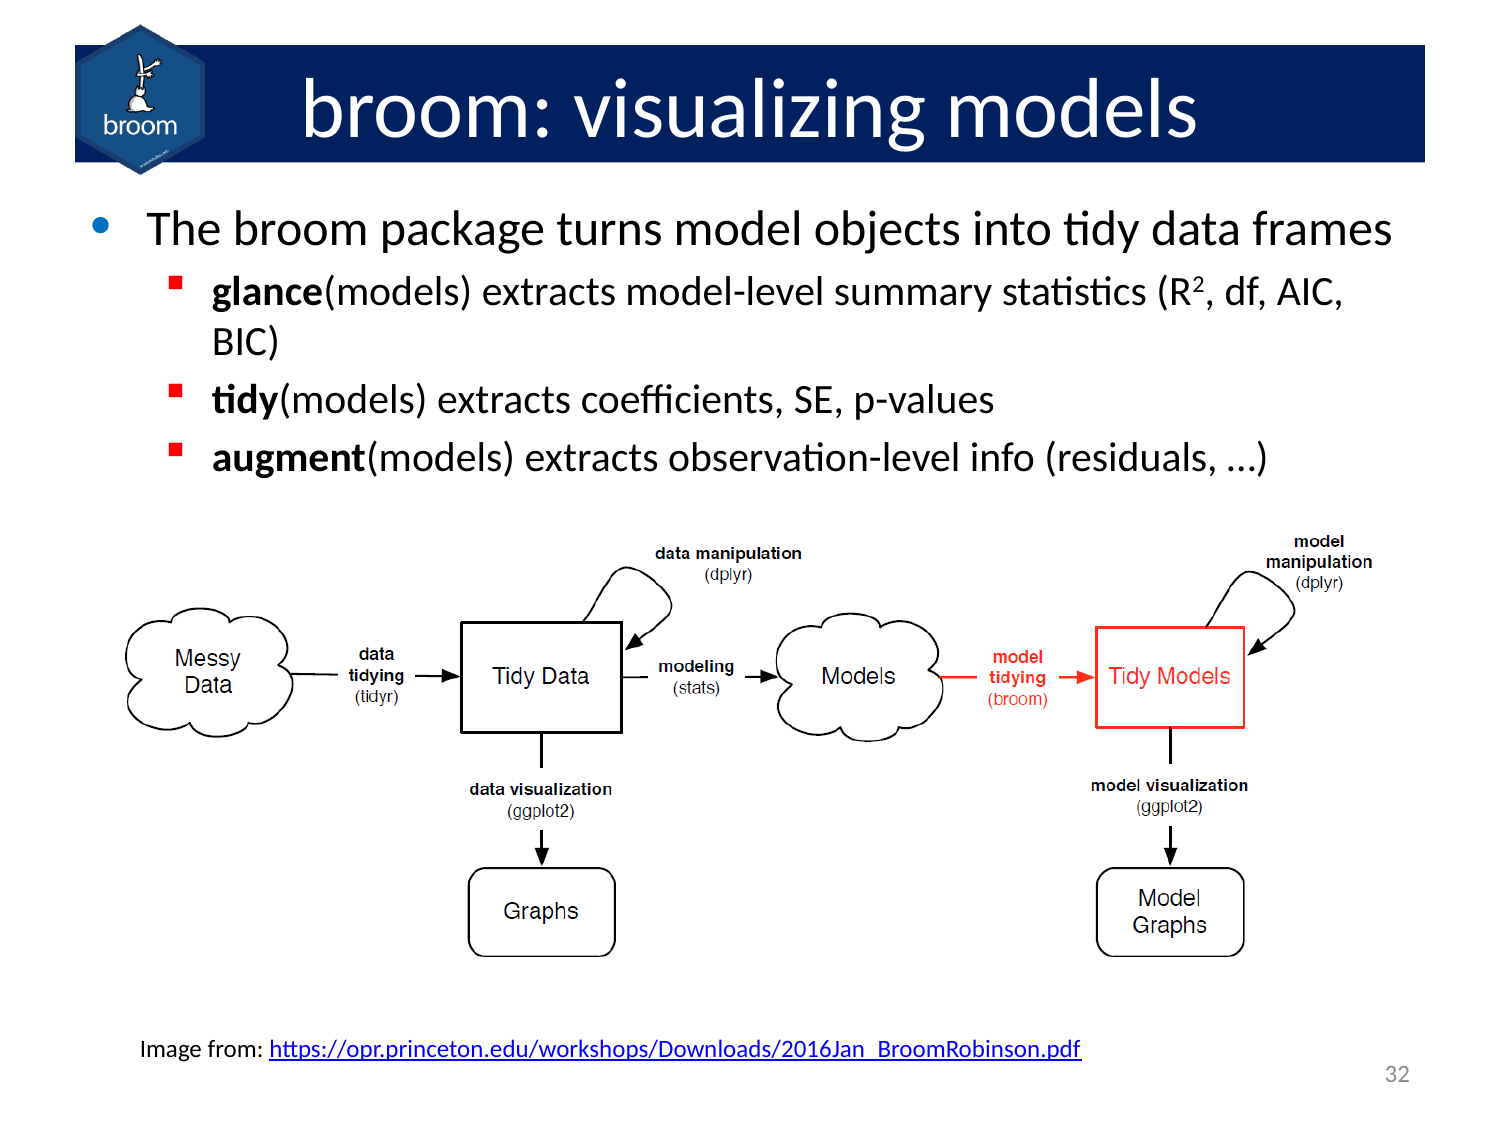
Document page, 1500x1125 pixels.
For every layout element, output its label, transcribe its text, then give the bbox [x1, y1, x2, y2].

list The broom package turns model objects into tidy data frames glance(models) extracts model-level summary statistics (R2, df, AIC, BIC) tidy(models) extracts coefficients, SE, p-values augment(models) extracts observation-level info (residuals, …) [75, 187, 1425, 513]
picture [74, 24, 205, 176]
title broom: visualizing models [209, 45, 1425, 163]
picture [112, 524, 1380, 973]
slide_number 32 [1074, 1042, 1425, 1103]
text_box Image from: https://opr.princeton.edu/workshops/Downloads/2016Jan_BroomRobinson.pdf [124, 1025, 1238, 1070]
